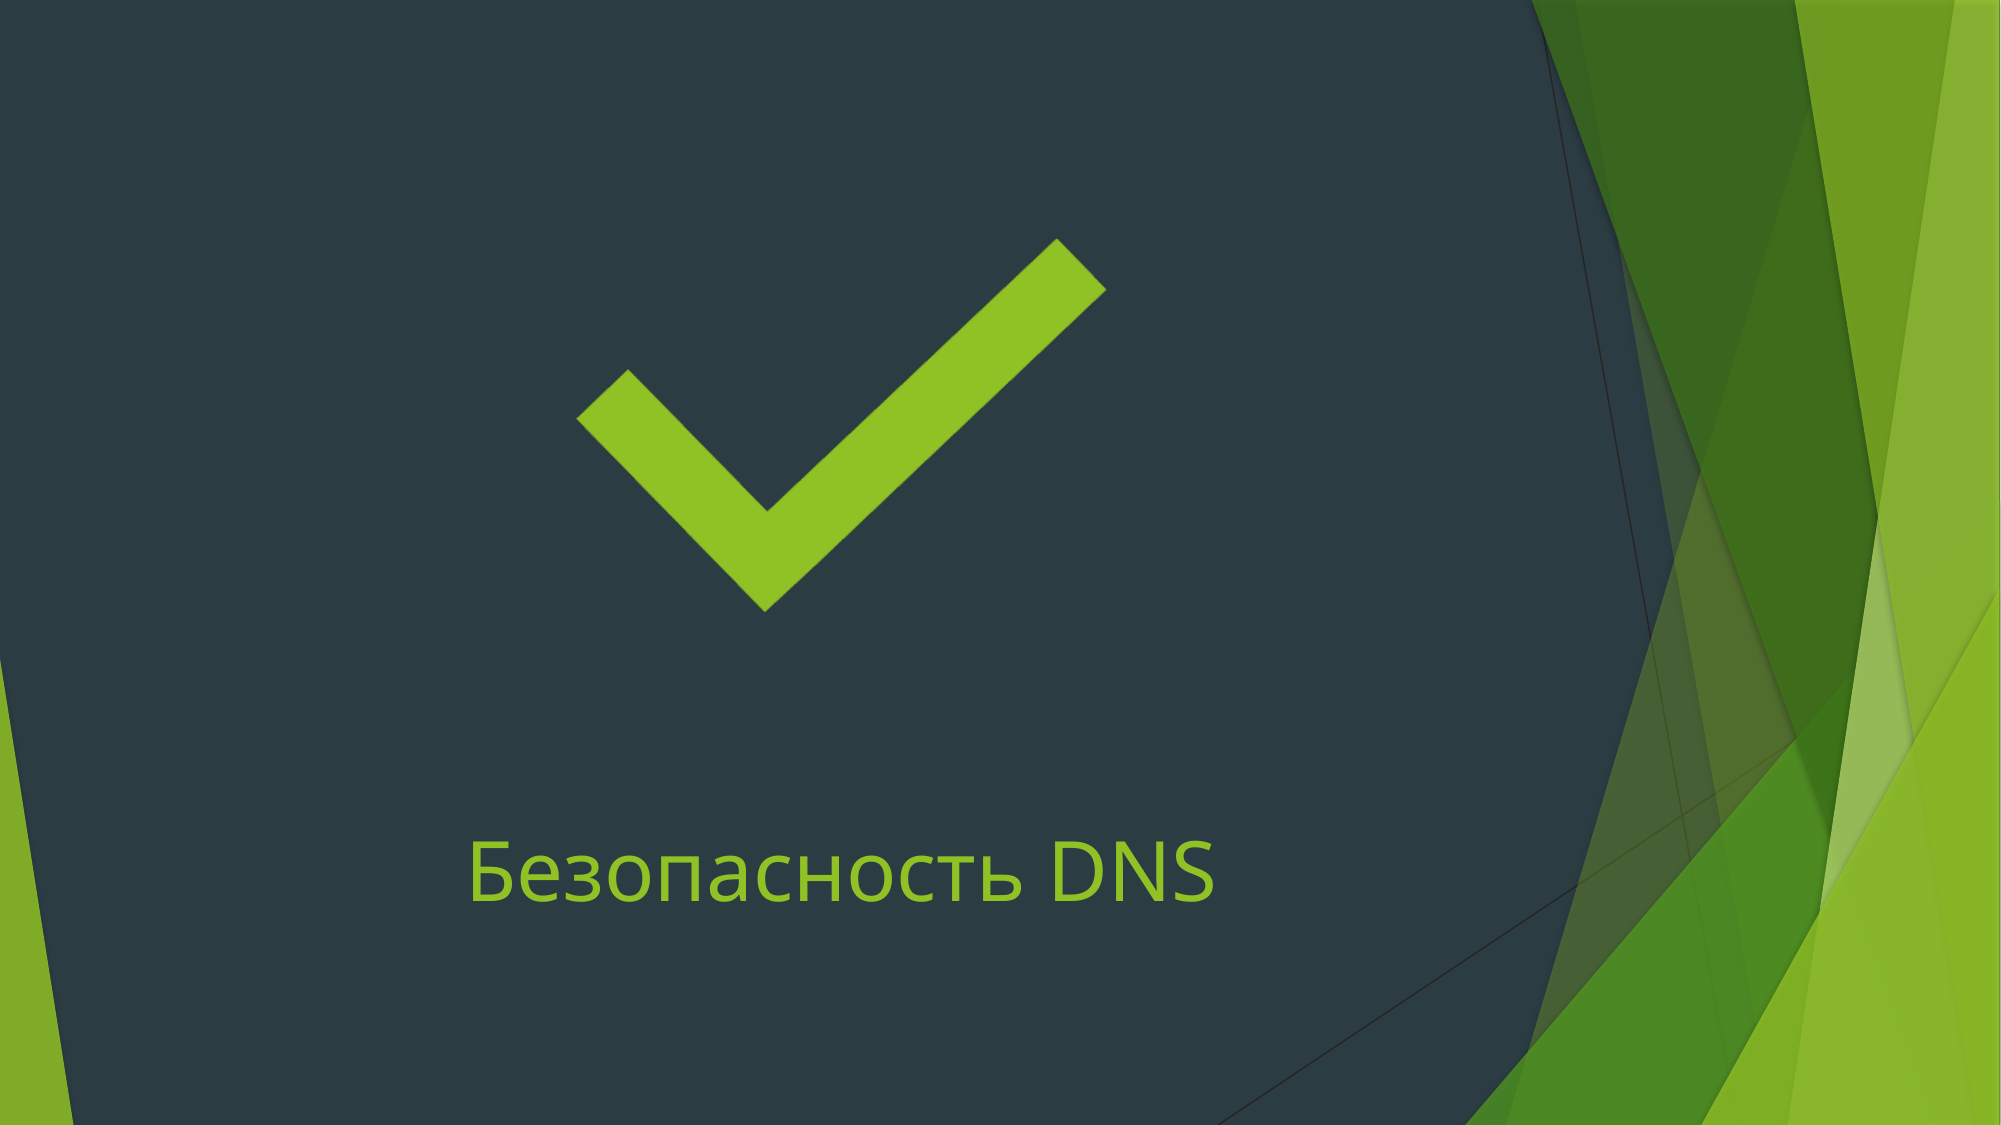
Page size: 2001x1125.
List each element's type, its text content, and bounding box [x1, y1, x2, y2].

title Безопасность DNS [161, 746, 1522, 927]
picture [570, 152, 1113, 695]
